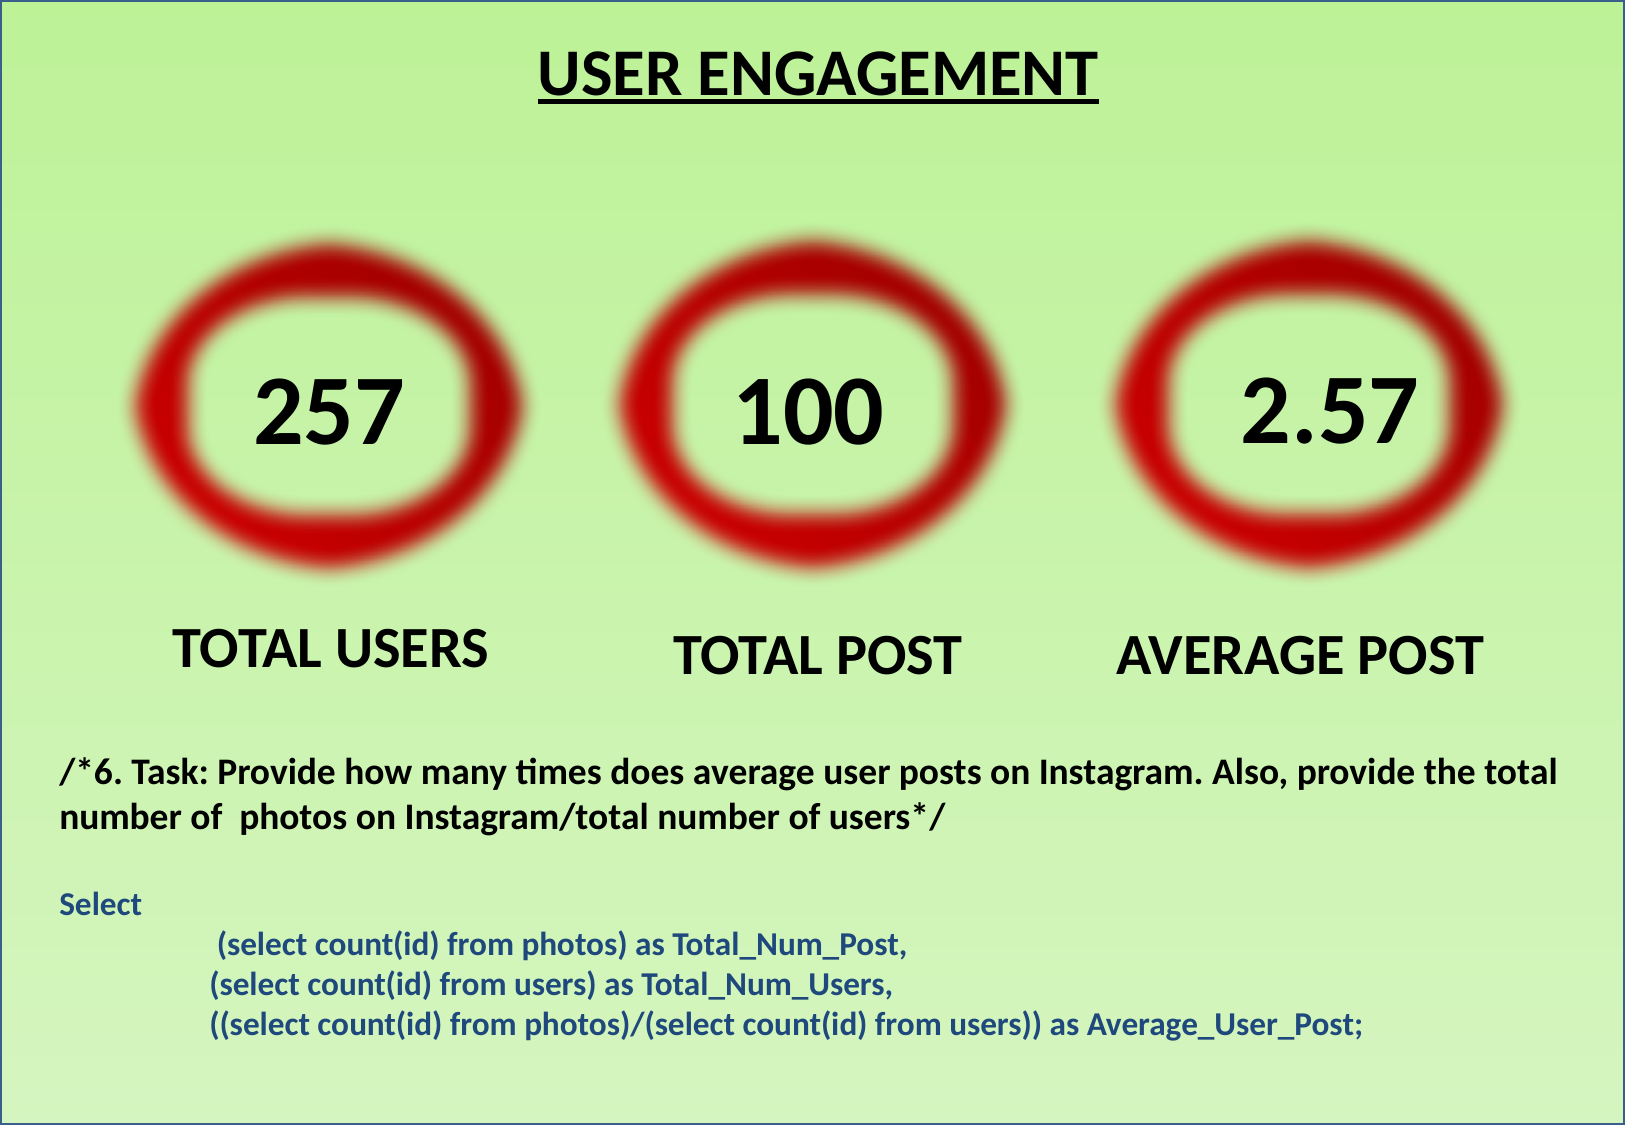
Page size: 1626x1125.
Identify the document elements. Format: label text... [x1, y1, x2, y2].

text_box 2.57 [1225, 335, 1451, 471]
text_box TOTAL USERS [158, 602, 525, 687]
text_box [0, 0, 1625, 1125]
text_box TOTAL POST [658, 608, 999, 694]
text_box /*6. Task: Provide how many times does average user posts on Instagram. Also, provide the total number of photos on Instagram/total number of users*/ Select (select count(id) from photos) as Total_Num_Post, (select count(id) from users) as Total_Num_Users, ((select count(id) from photos)/(select count(id) from users)) as Average_User_Post; [44, 739, 1581, 1094]
text_box 100 [717, 337, 907, 473]
text_box AVERAGE POST [1101, 608, 1522, 694]
text_box [1109, 235, 1509, 574]
text_box [621, 242, 1005, 567]
text_box [611, 232, 1015, 577]
text_box [135, 243, 523, 569]
text_box 257 [238, 337, 428, 473]
text_box USER ENGAGEMENT [523, 21, 1262, 116]
text_box [1123, 248, 1495, 561]
text_box [630, 251, 996, 558]
